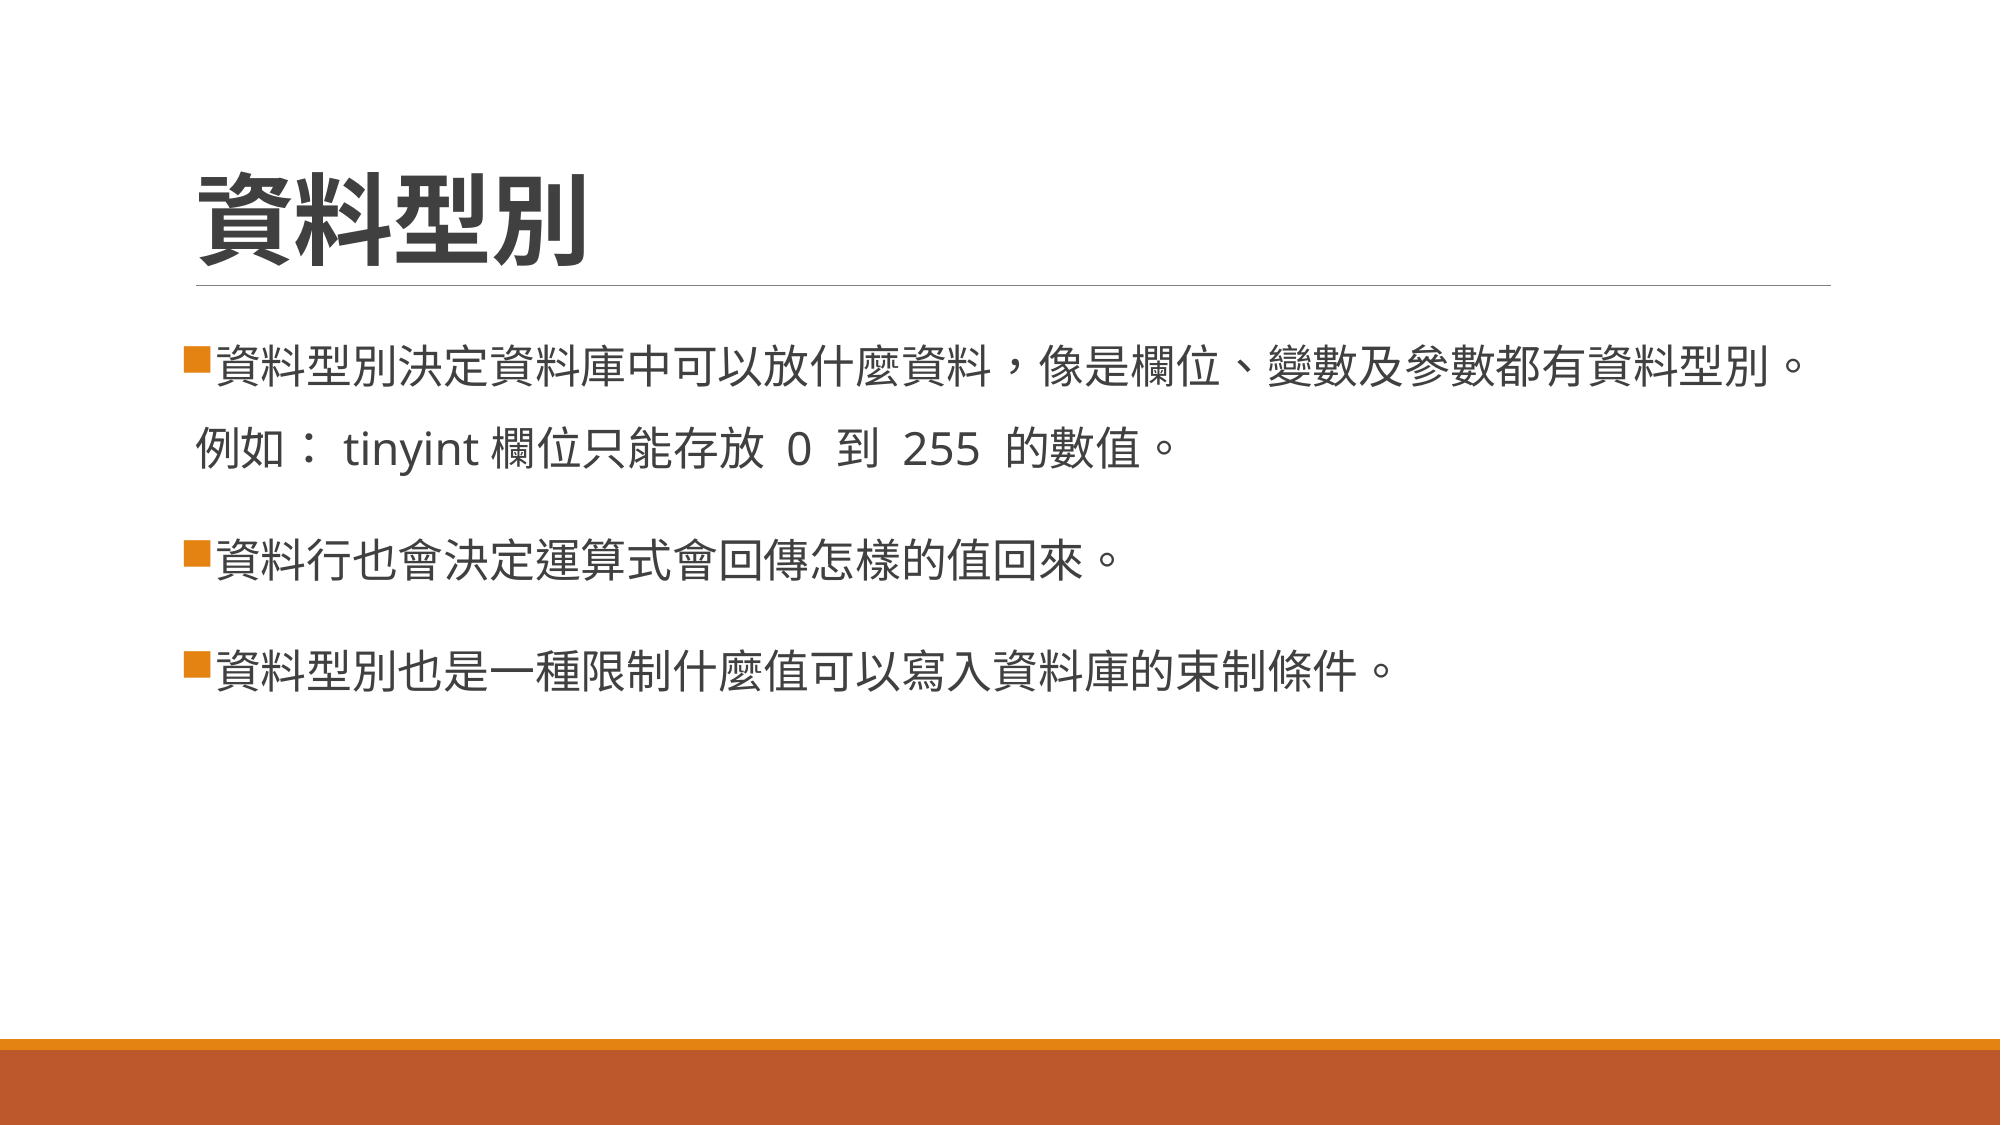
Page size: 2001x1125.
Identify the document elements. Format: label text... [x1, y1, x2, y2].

list 資料型別決定資料庫中可以放什麼資料，像是欄位、變數及參數都有資料型別。例如：tinyint欄位只能存放 0 到 255 的數值。 資料行也會決定運算式會回傳怎樣的值回來。 資料型別也是一種限制什麼值可以寫入資料庫的束制條件。 [180, 302, 1830, 963]
title 資料型別 [180, 47, 1830, 285]
